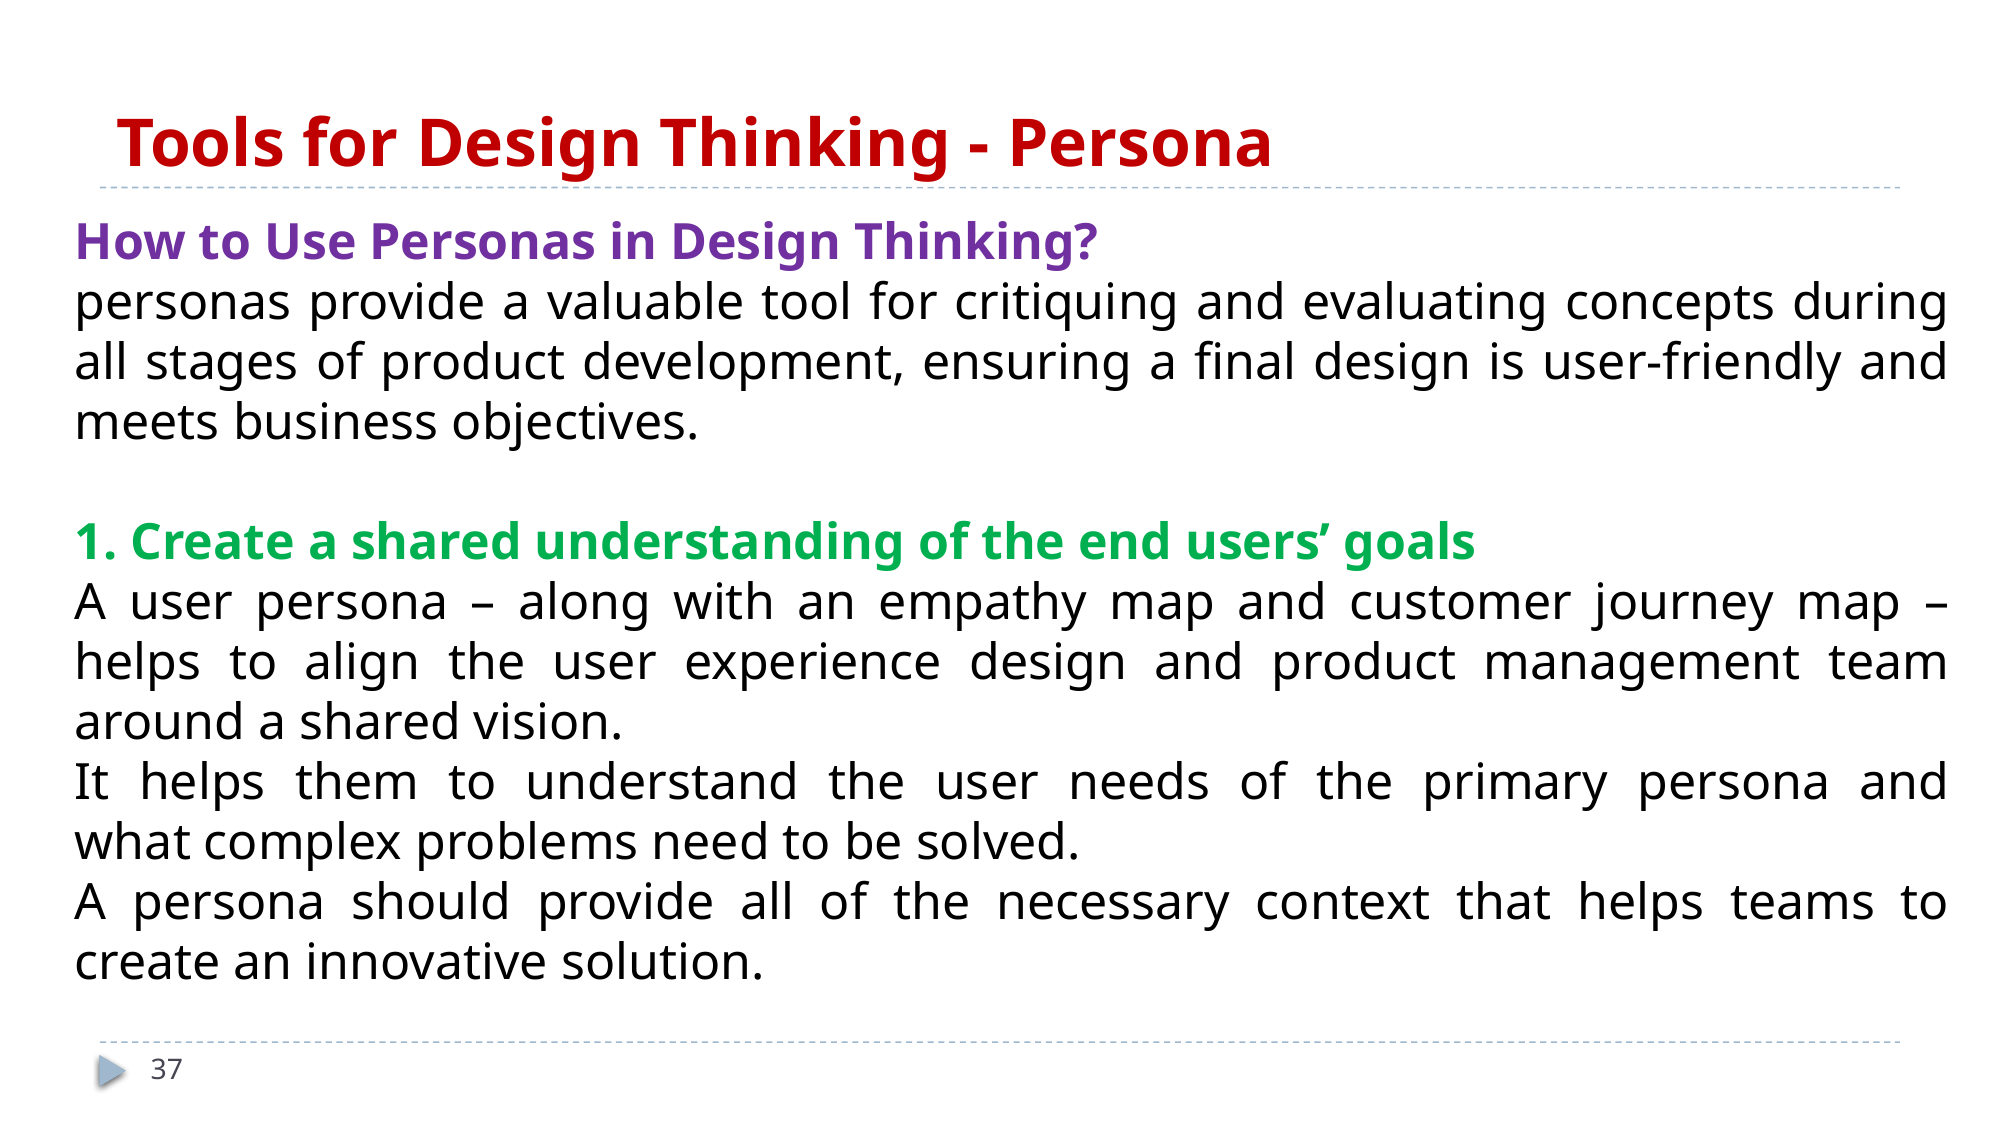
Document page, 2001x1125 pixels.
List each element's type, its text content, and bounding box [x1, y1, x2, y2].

title Tools for Design Thinking - Persona [99, 37, 1900, 188]
text_box How to Use Personas in Design Thinking? personas provide a valuable tool for critiquing and evaluating concepts during all stages of product development, ensuring a final design is user-friendly and meets business objectives. 1. Create a shared understanding of the end users’ goals A user persona – along with an empathy map and customer journey map – helps to align the user experience design and product management team around a shared vision. It helps them to understand the user needs of the primary persona and what complex problems need to be solved. A persona should provide all of the necessary context that helps teams to create an innovative solution. [59, 202, 1965, 1112]
